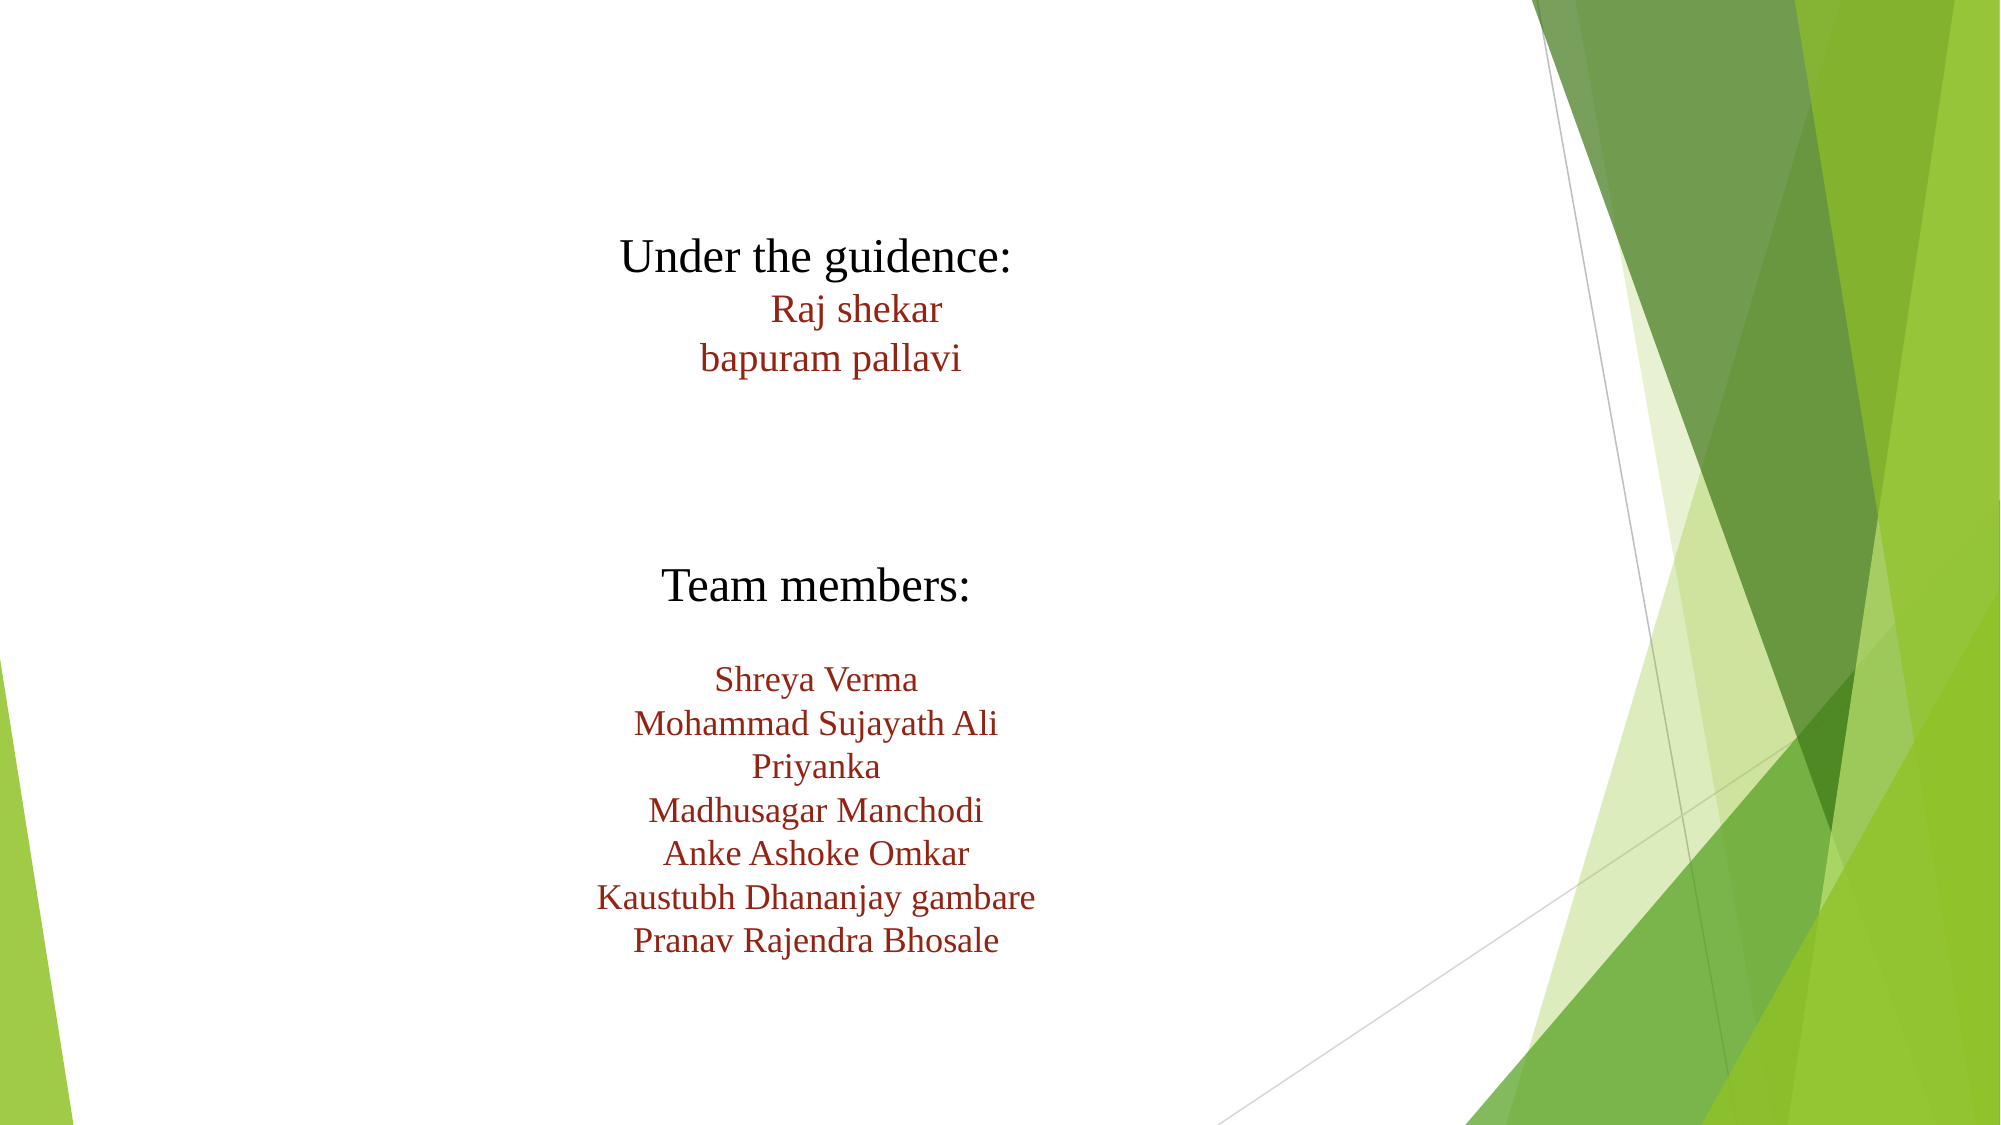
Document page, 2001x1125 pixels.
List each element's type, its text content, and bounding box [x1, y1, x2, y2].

title Under the guidence: Raj shekar bapuram pallavi Team members: Shreya Verma Mohammad Sujayath Ali Priyanka Madhusagar Manchodi Anke Ashoke Omkar Kaustubh Dhananjay gambare Pranav Rajendra Bhosale [111, 99, 1522, 1013]
